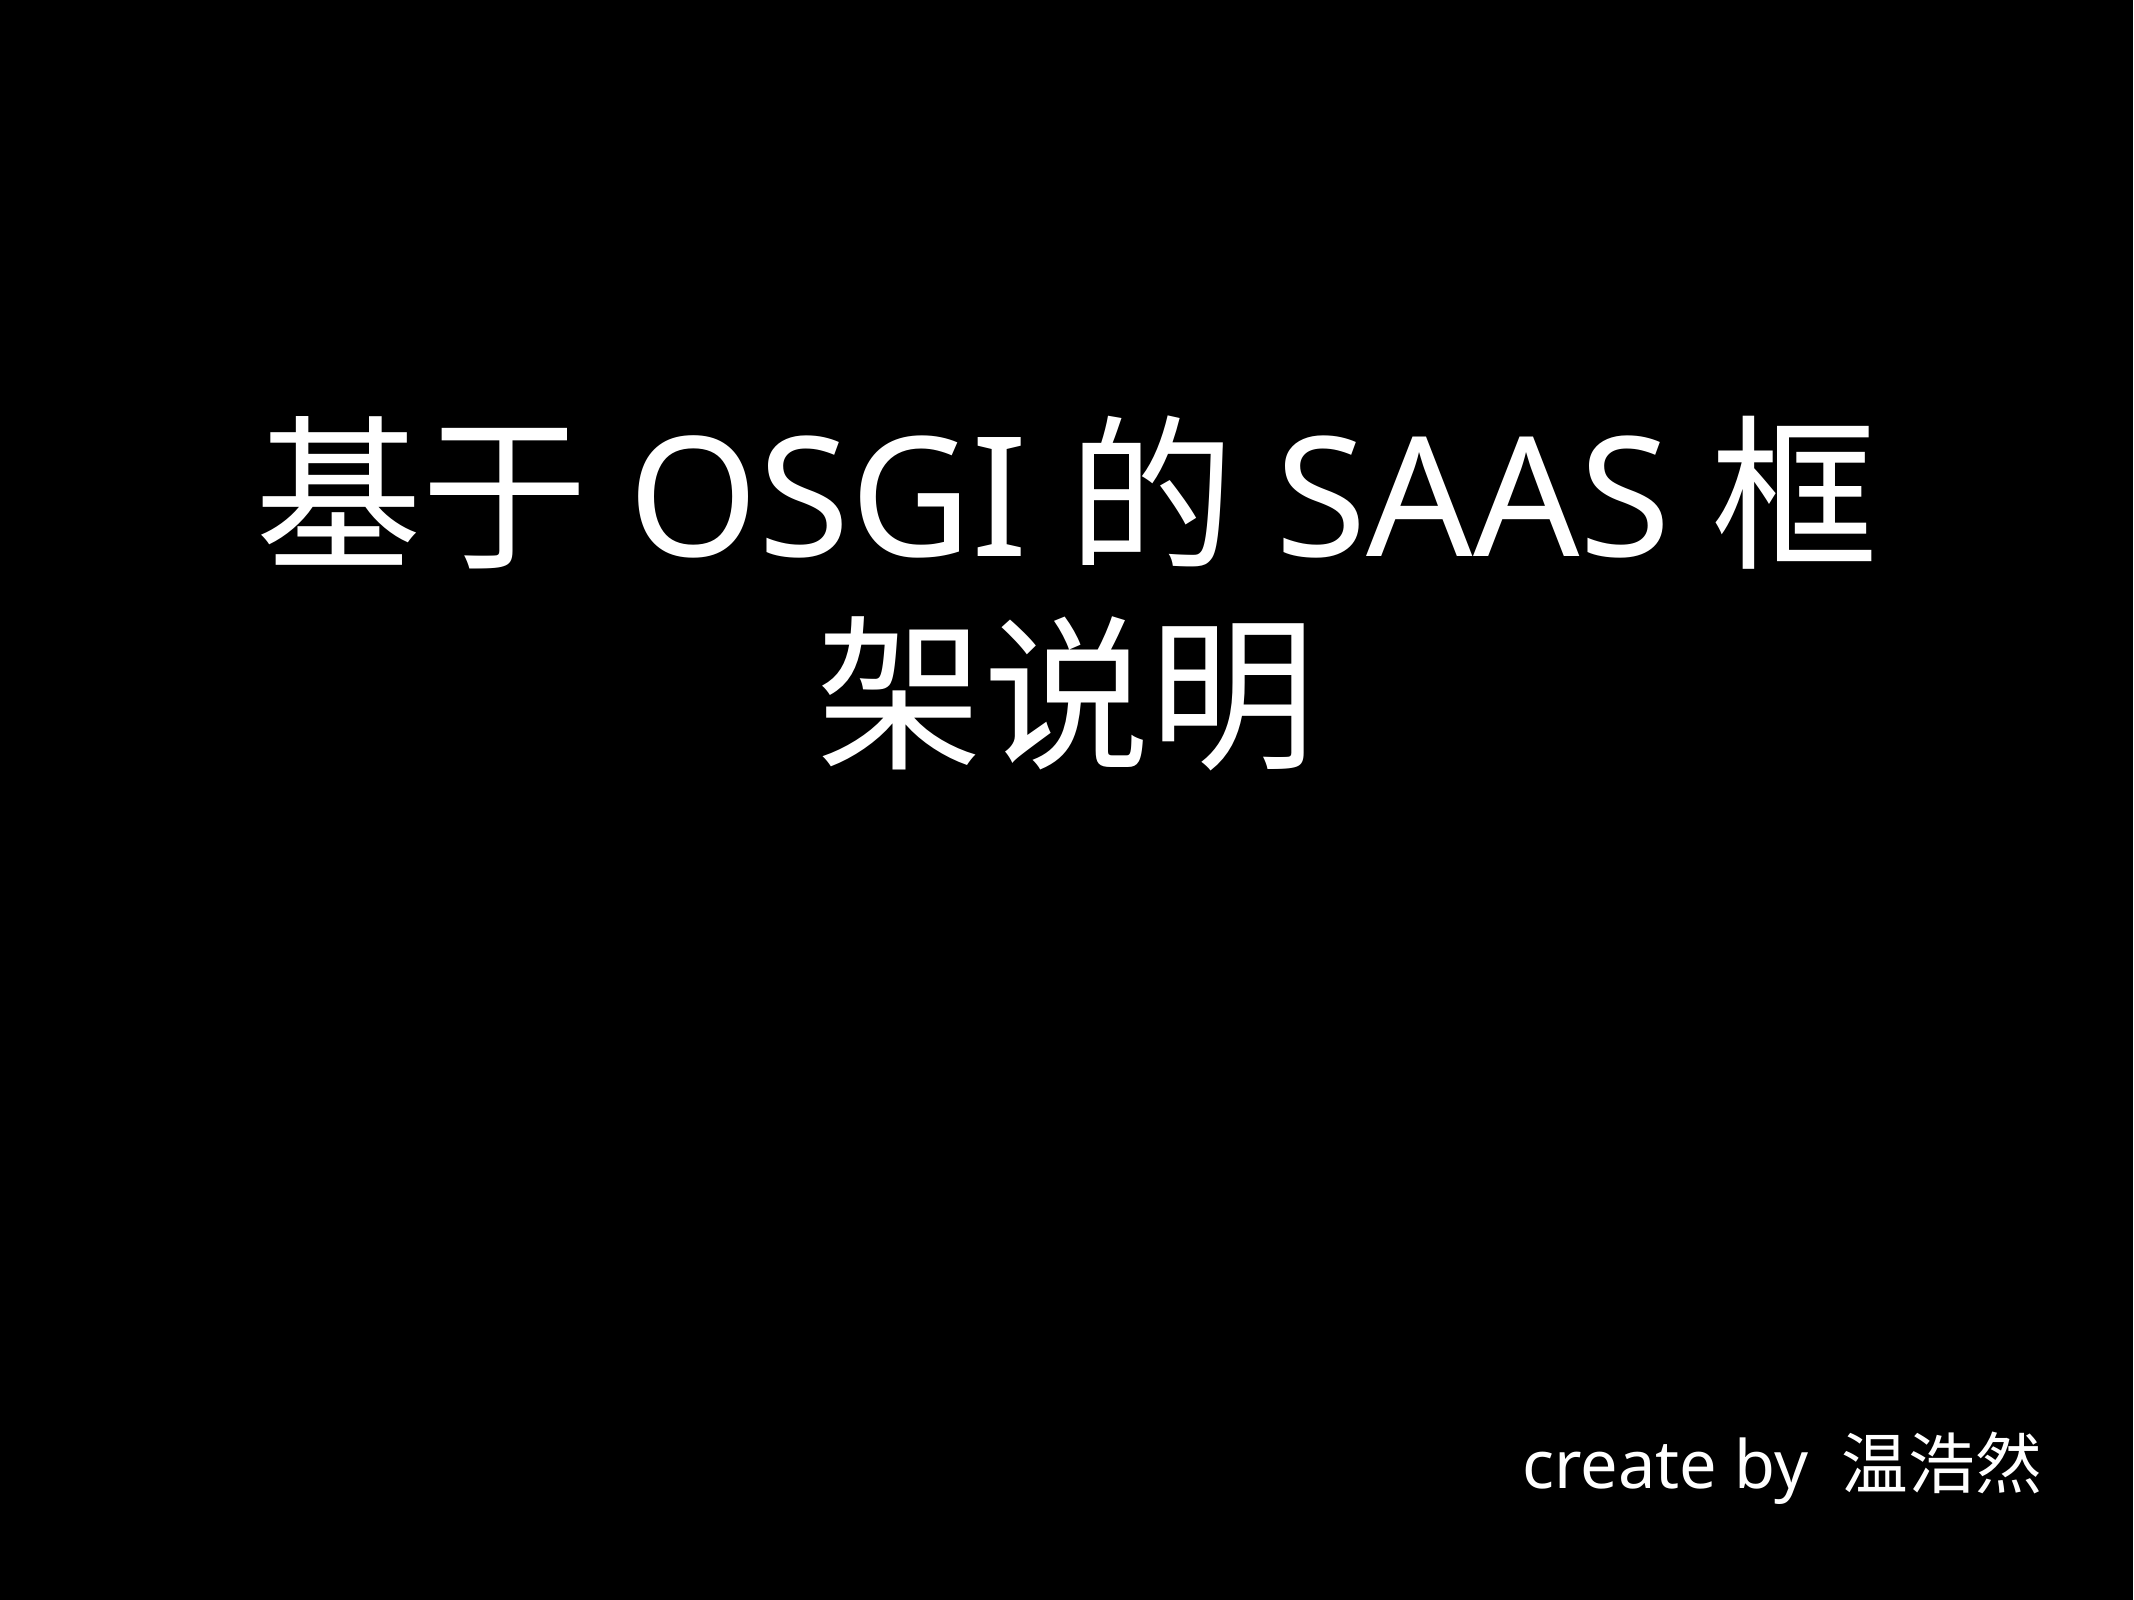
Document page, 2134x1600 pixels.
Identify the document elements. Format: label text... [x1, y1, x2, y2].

subtitle create by 温浩然 [222, 1324, 2051, 1511]
title 基于OSGI的SAAS框架说明 [207, 318, 1926, 861]
